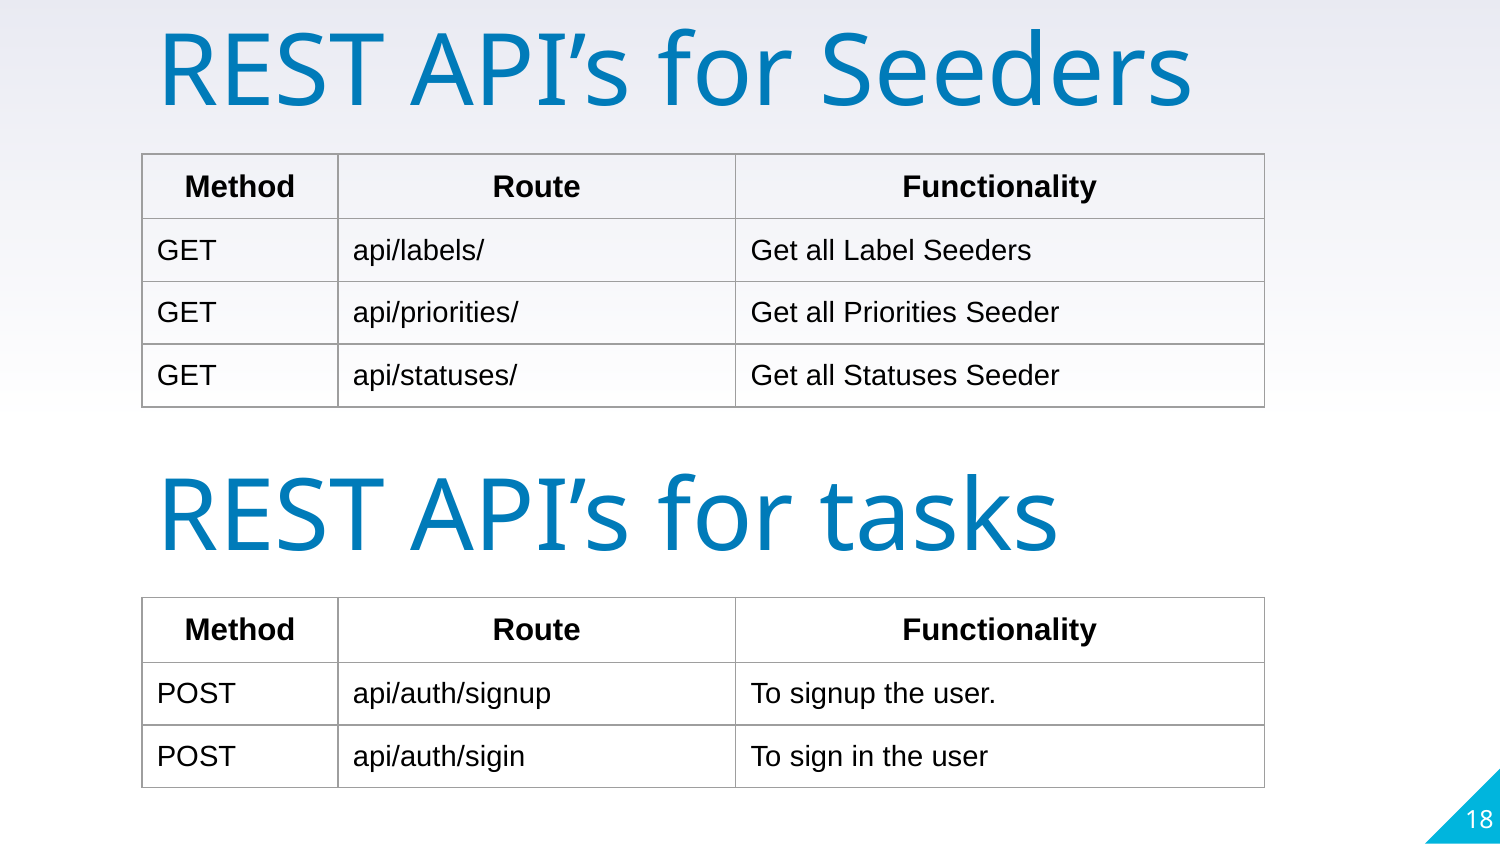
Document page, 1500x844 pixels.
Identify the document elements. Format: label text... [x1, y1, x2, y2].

table_cell api/auth/sigin [339, 726, 735, 787]
table_cell Get all Label Seeders [736, 219, 1264, 281]
slide_number ‹#› [1418, 760, 1494, 838]
table_cell GET [143, 345, 337, 406]
table_header Functionality [736, 155, 1264, 218]
table_header Route [339, 598, 735, 662]
text_box REST API’s for Seeders [141, 14, 1431, 137]
table_header Method [143, 155, 337, 218]
table_header Functionality [736, 598, 1264, 662]
table_cell Get all Statuses Seeder [736, 345, 1264, 406]
table_cell To sign in the user [736, 726, 1264, 787]
text_box REST API’s for tasks [141, 459, 1152, 553]
table_cell POST [143, 726, 337, 787]
table_cell POST [143, 663, 337, 724]
table_cell api/statuses/ [339, 345, 735, 406]
table_header Method [143, 598, 337, 662]
table_cell api/labels/ [339, 219, 735, 281]
table_cell GET [143, 282, 337, 343]
table_cell Get all Priorities Seeder [736, 282, 1264, 343]
table_cell api/auth/signup [339, 663, 735, 724]
table_cell To signup the user. [736, 663, 1264, 724]
table_cell api/priorities/ [339, 282, 735, 343]
table_cell GET [143, 219, 337, 281]
table_header Route [339, 155, 735, 218]
